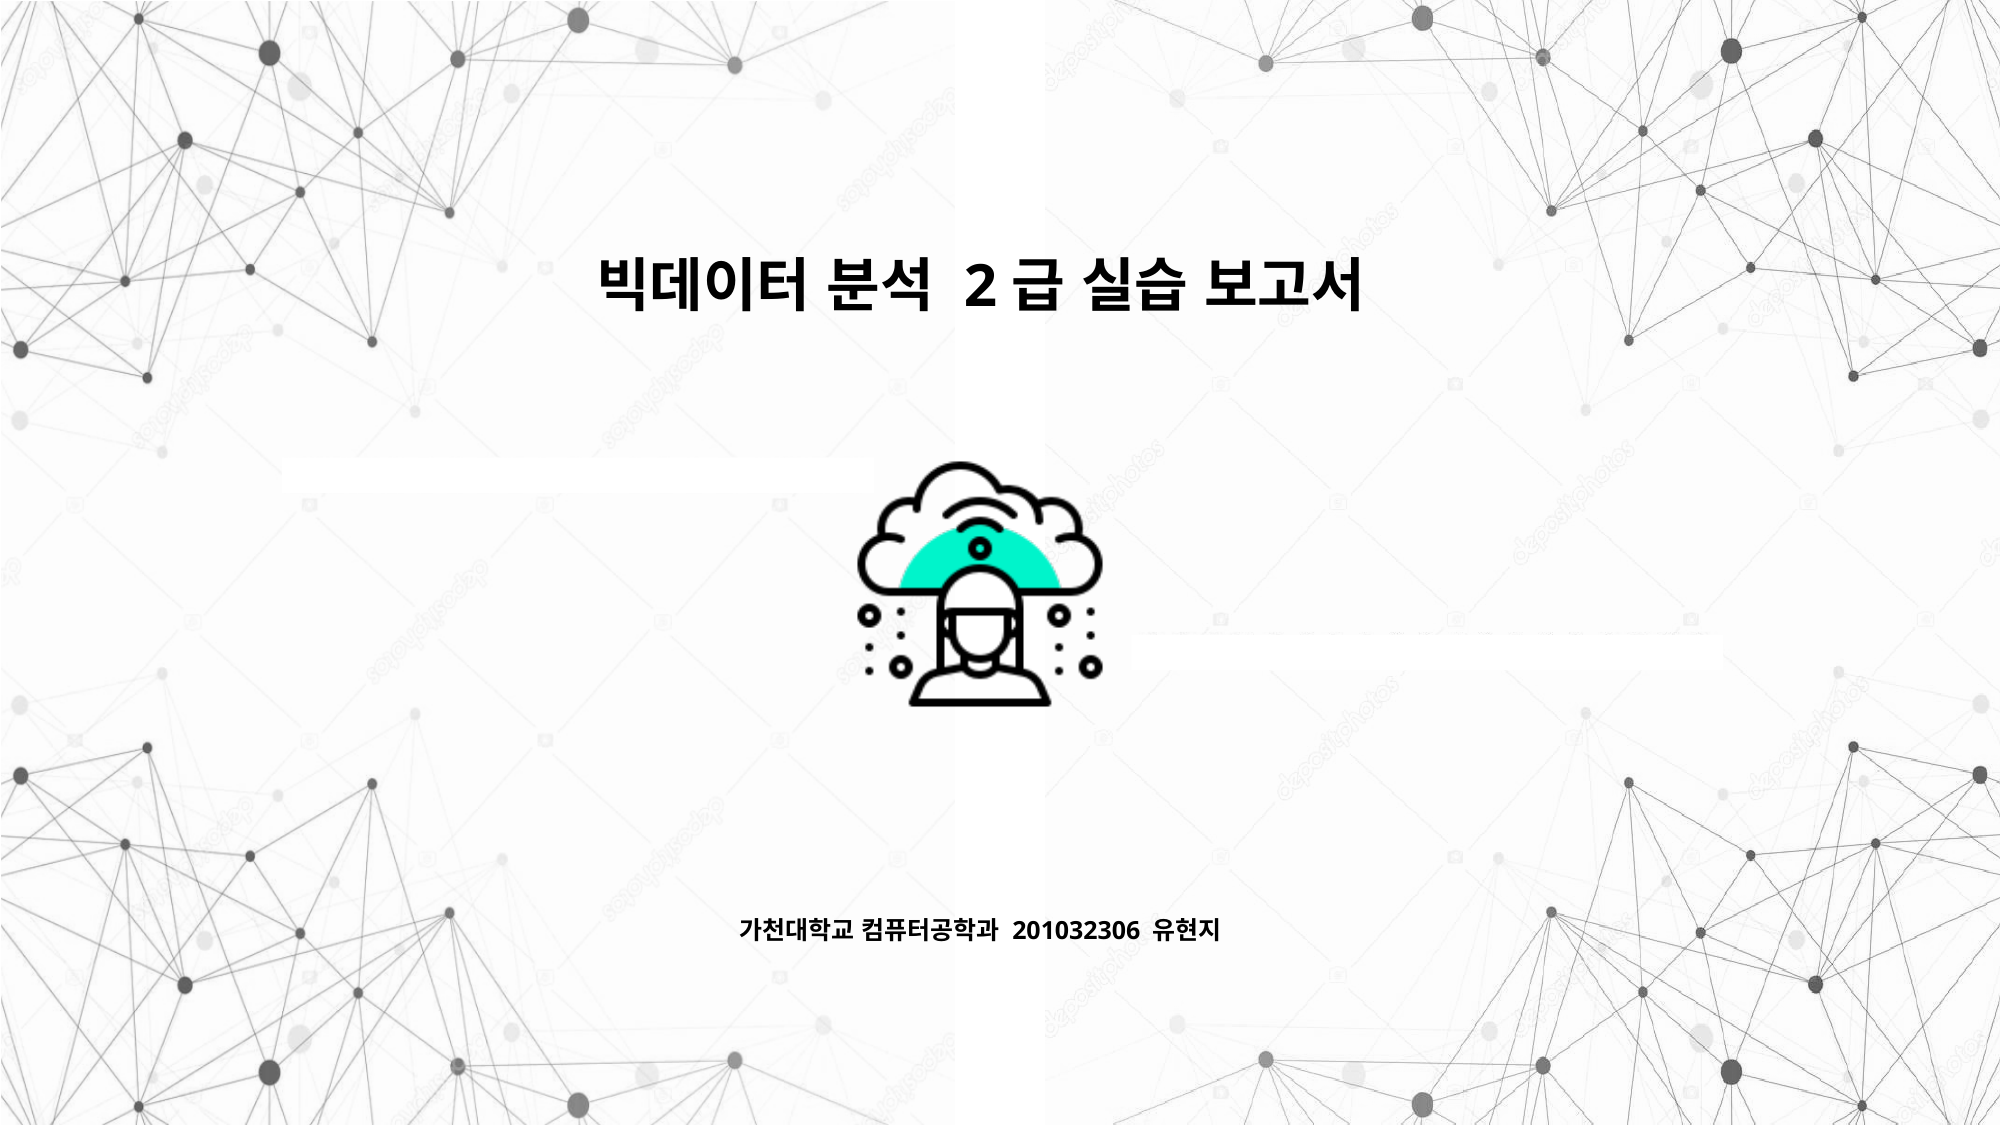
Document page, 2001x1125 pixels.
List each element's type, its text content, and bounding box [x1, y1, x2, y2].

text_box 빅데이터 분석 2급 실습 보고서 [955, 241, 1045, 326]
picture [0, 0, 2000, 1125]
text_box 가천대학교 컴퓨터공학과 201032306 유현지 [955, 907, 1045, 953]
